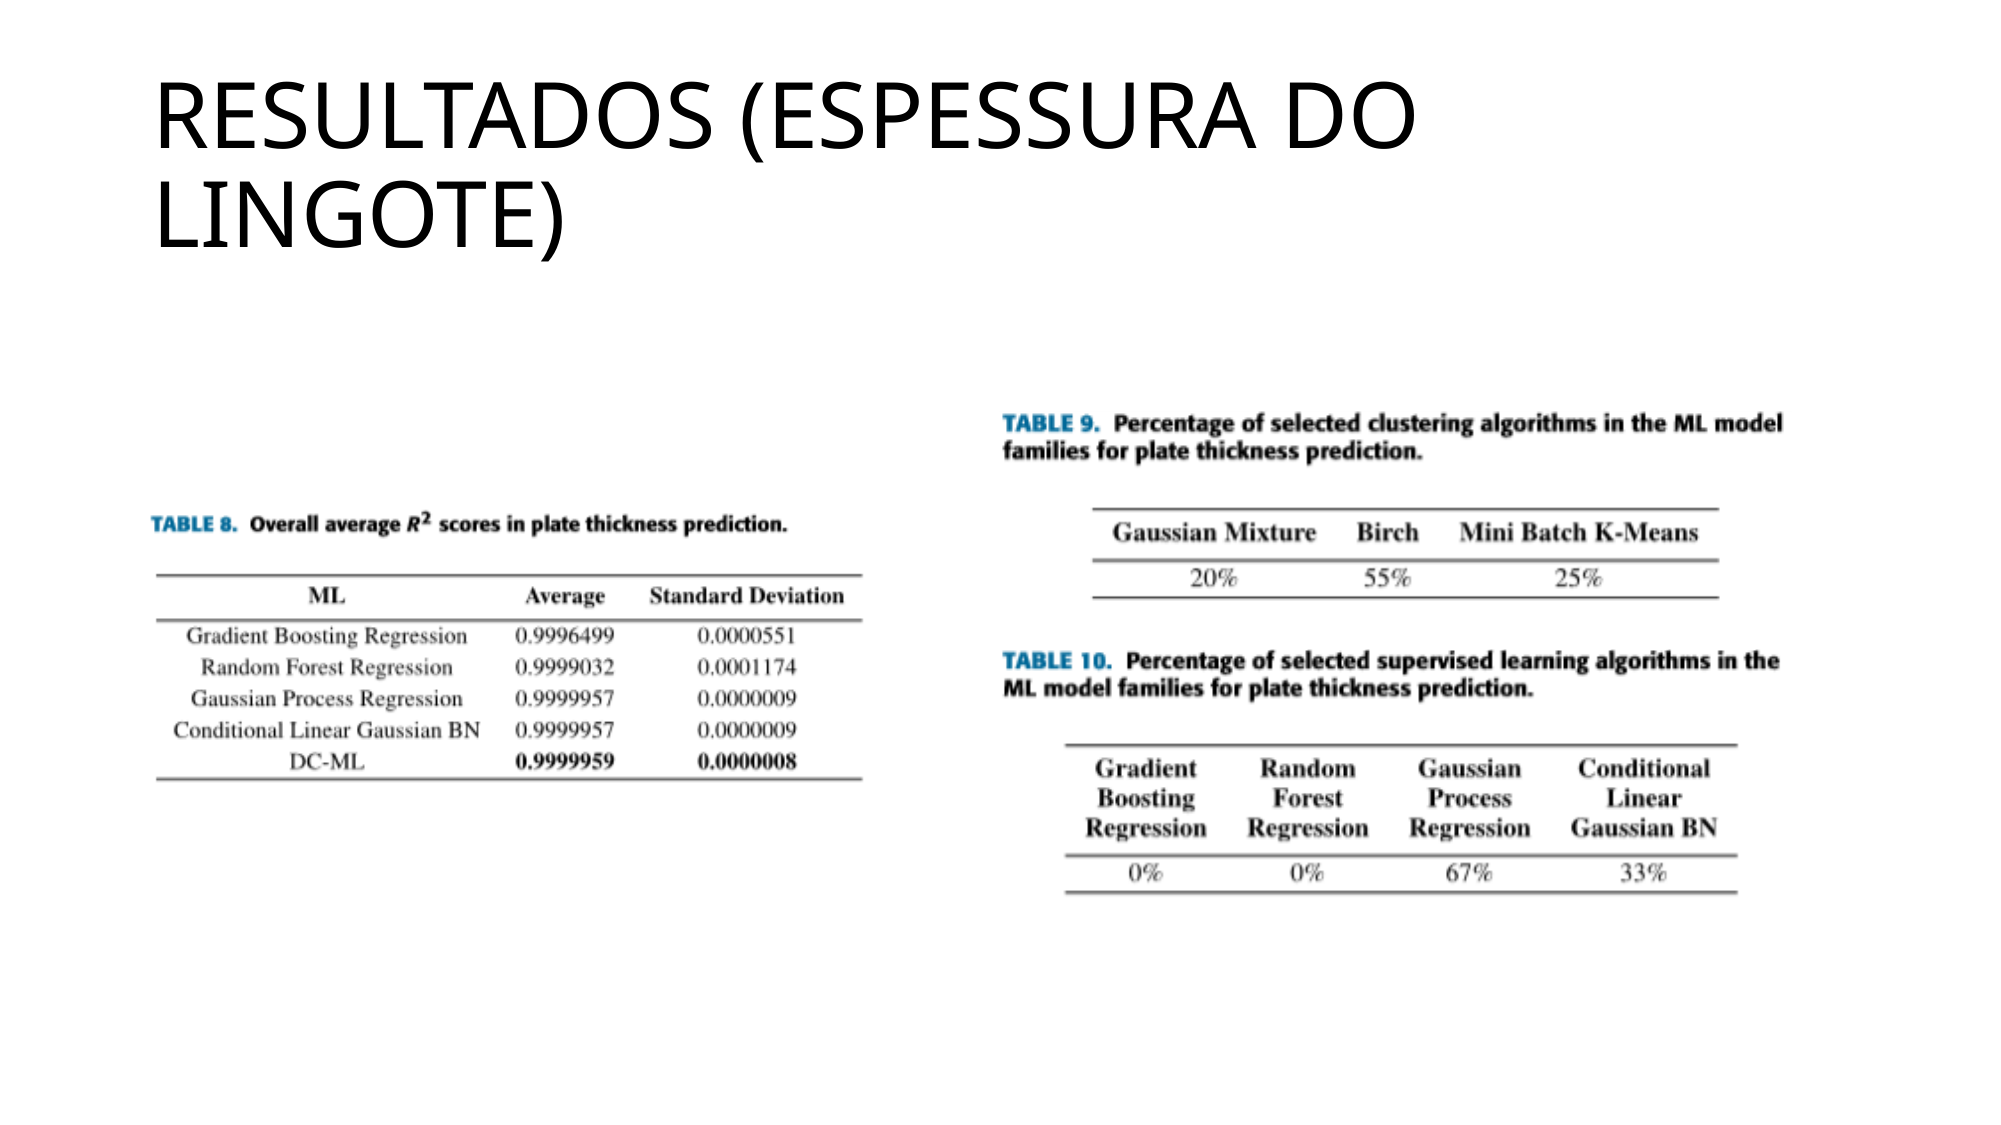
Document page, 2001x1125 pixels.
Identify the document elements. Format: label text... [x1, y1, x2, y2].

picture [137, 498, 874, 800]
picture [999, 410, 1792, 623]
title RESULTADOS (ESPESSURA DO LINGOTE) [137, 59, 1863, 278]
picture [999, 649, 1792, 919]
